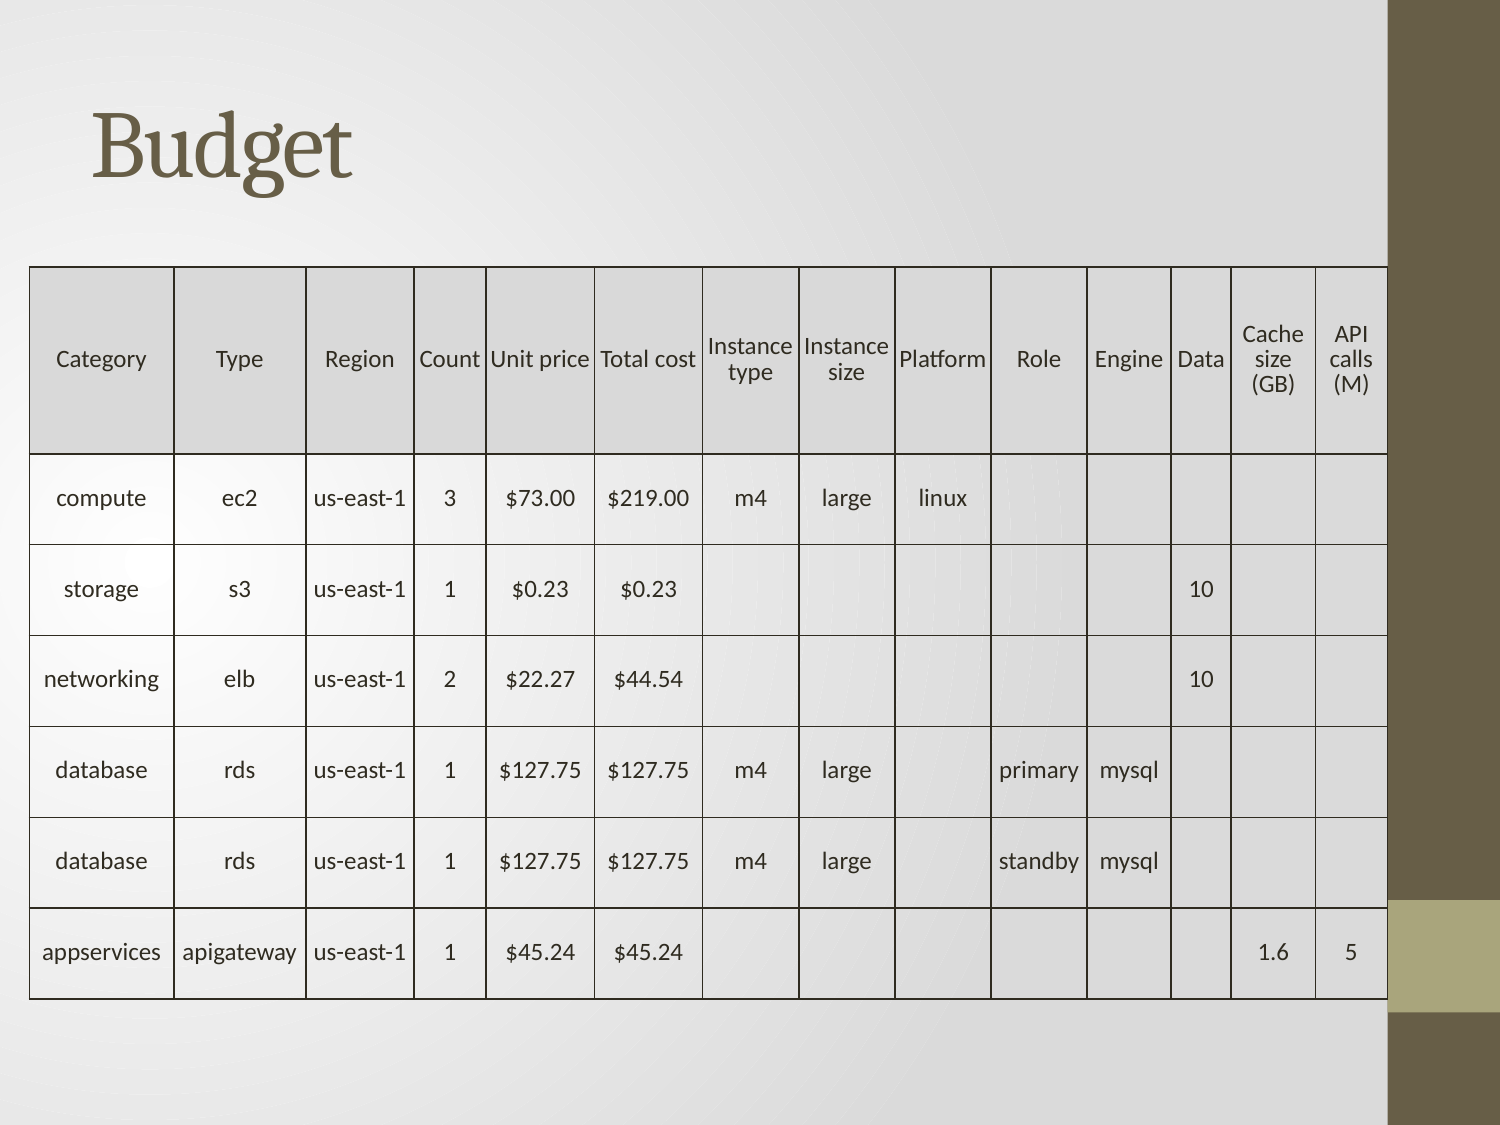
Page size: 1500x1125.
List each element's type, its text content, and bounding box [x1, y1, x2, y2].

table_cell standby [992, 818, 1086, 907]
table_header API calls (M) [1316, 268, 1387, 453]
table_cell [1232, 455, 1315, 544]
table_cell [1316, 455, 1387, 544]
table_cell 1 [415, 727, 485, 817]
table_cell large [800, 455, 894, 544]
table_cell elb [175, 636, 305, 726]
table_cell [992, 455, 1086, 544]
table_cell 3 [415, 455, 485, 544]
table_header Type [175, 268, 305, 453]
table_header Category [30, 268, 173, 453]
table_cell $73.00 [487, 455, 594, 544]
table_cell [896, 636, 990, 726]
table_header Cache size (GB) [1232, 268, 1315, 453]
table_cell [1232, 636, 1315, 726]
table_cell us-east-1 [307, 818, 413, 907]
table_cell m4 [703, 818, 798, 907]
table_cell networking [30, 636, 173, 726]
table_cell appservices [30, 909, 173, 998]
table_cell [1232, 727, 1315, 817]
table_cell large [800, 727, 894, 817]
table_cell database [30, 727, 173, 817]
title Budget [75, 45, 1325, 233]
table_cell [703, 909, 798, 998]
table_cell [1088, 545, 1170, 635]
table_cell large [800, 818, 894, 907]
table_cell [896, 727, 990, 817]
table_cell us-east-1 [307, 909, 413, 998]
table_cell [992, 545, 1086, 635]
table_header Instance type [703, 268, 798, 453]
table_cell [1316, 727, 1387, 817]
table_cell 1 [415, 909, 485, 998]
table_cell 5 [1316, 909, 1387, 998]
table_cell $127.75 [595, 818, 702, 907]
table_cell m4 [703, 727, 798, 817]
table_cell $45.24 [487, 909, 594, 998]
table_cell [1232, 818, 1315, 907]
table_cell [896, 909, 990, 998]
table_cell 2 [415, 636, 485, 726]
table_cell [992, 636, 1086, 726]
table_cell [992, 909, 1086, 998]
table_cell [1088, 909, 1170, 998]
table_cell [896, 545, 990, 635]
table_header Unit price [487, 268, 594, 453]
table_header Engine [1088, 268, 1170, 453]
table_cell $127.75 [487, 727, 594, 817]
table_cell [703, 636, 798, 726]
table_cell [1316, 636, 1387, 726]
table_cell mysql [1088, 818, 1170, 907]
table_header Role [992, 268, 1086, 453]
table_cell us-east-1 [307, 455, 413, 544]
table_cell $22.27 [487, 636, 594, 726]
table_header Total cost [595, 268, 702, 453]
table_cell [1172, 455, 1230, 544]
table_cell [800, 909, 894, 998]
table_cell rds [175, 818, 305, 907]
table_cell ec2 [175, 455, 305, 544]
table_cell $0.23 [595, 545, 702, 635]
table_cell linux [896, 455, 990, 544]
table_cell 10 [1172, 636, 1230, 726]
table_cell [1172, 909, 1230, 998]
table_header Count [415, 268, 485, 453]
table_cell [1088, 636, 1170, 726]
table_cell $44.54 [595, 636, 702, 726]
table_cell $127.75 [487, 818, 594, 907]
table_cell mysql [1088, 727, 1170, 817]
table_cell [1088, 455, 1170, 544]
table_cell compute [30, 455, 173, 544]
table_cell apigateway [175, 909, 305, 998]
table_cell [1172, 727, 1230, 817]
table_cell 1.6 [1232, 909, 1315, 998]
table_header Instance size [800, 268, 894, 453]
table_cell $45.24 [595, 909, 702, 998]
table_header Region [307, 268, 413, 453]
table_cell us-east-1 [307, 545, 413, 635]
table_cell s3 [175, 545, 305, 635]
table_cell [1172, 818, 1230, 907]
table_cell $219.00 [595, 455, 702, 544]
table_header Data [1172, 268, 1230, 453]
table_cell rds [175, 727, 305, 817]
table_cell 10 [1172, 545, 1230, 635]
table_cell storage [30, 545, 173, 635]
table_cell us-east-1 [307, 727, 413, 817]
table_cell [896, 818, 990, 907]
table_cell m4 [703, 455, 798, 544]
table_cell $0.23 [487, 545, 594, 635]
table_cell [1316, 545, 1387, 635]
table_cell 1 [415, 818, 485, 907]
table_cell $127.75 [595, 727, 702, 817]
table_cell [1316, 818, 1387, 907]
table_cell database [30, 818, 173, 907]
table_cell [1232, 545, 1315, 635]
table_cell primary [992, 727, 1086, 817]
table_cell 1 [415, 545, 485, 635]
table_cell [800, 545, 894, 635]
table_cell [800, 636, 894, 726]
table_cell us-east-1 [307, 636, 413, 726]
table_header Platform [896, 268, 990, 453]
table_cell [703, 545, 798, 635]
